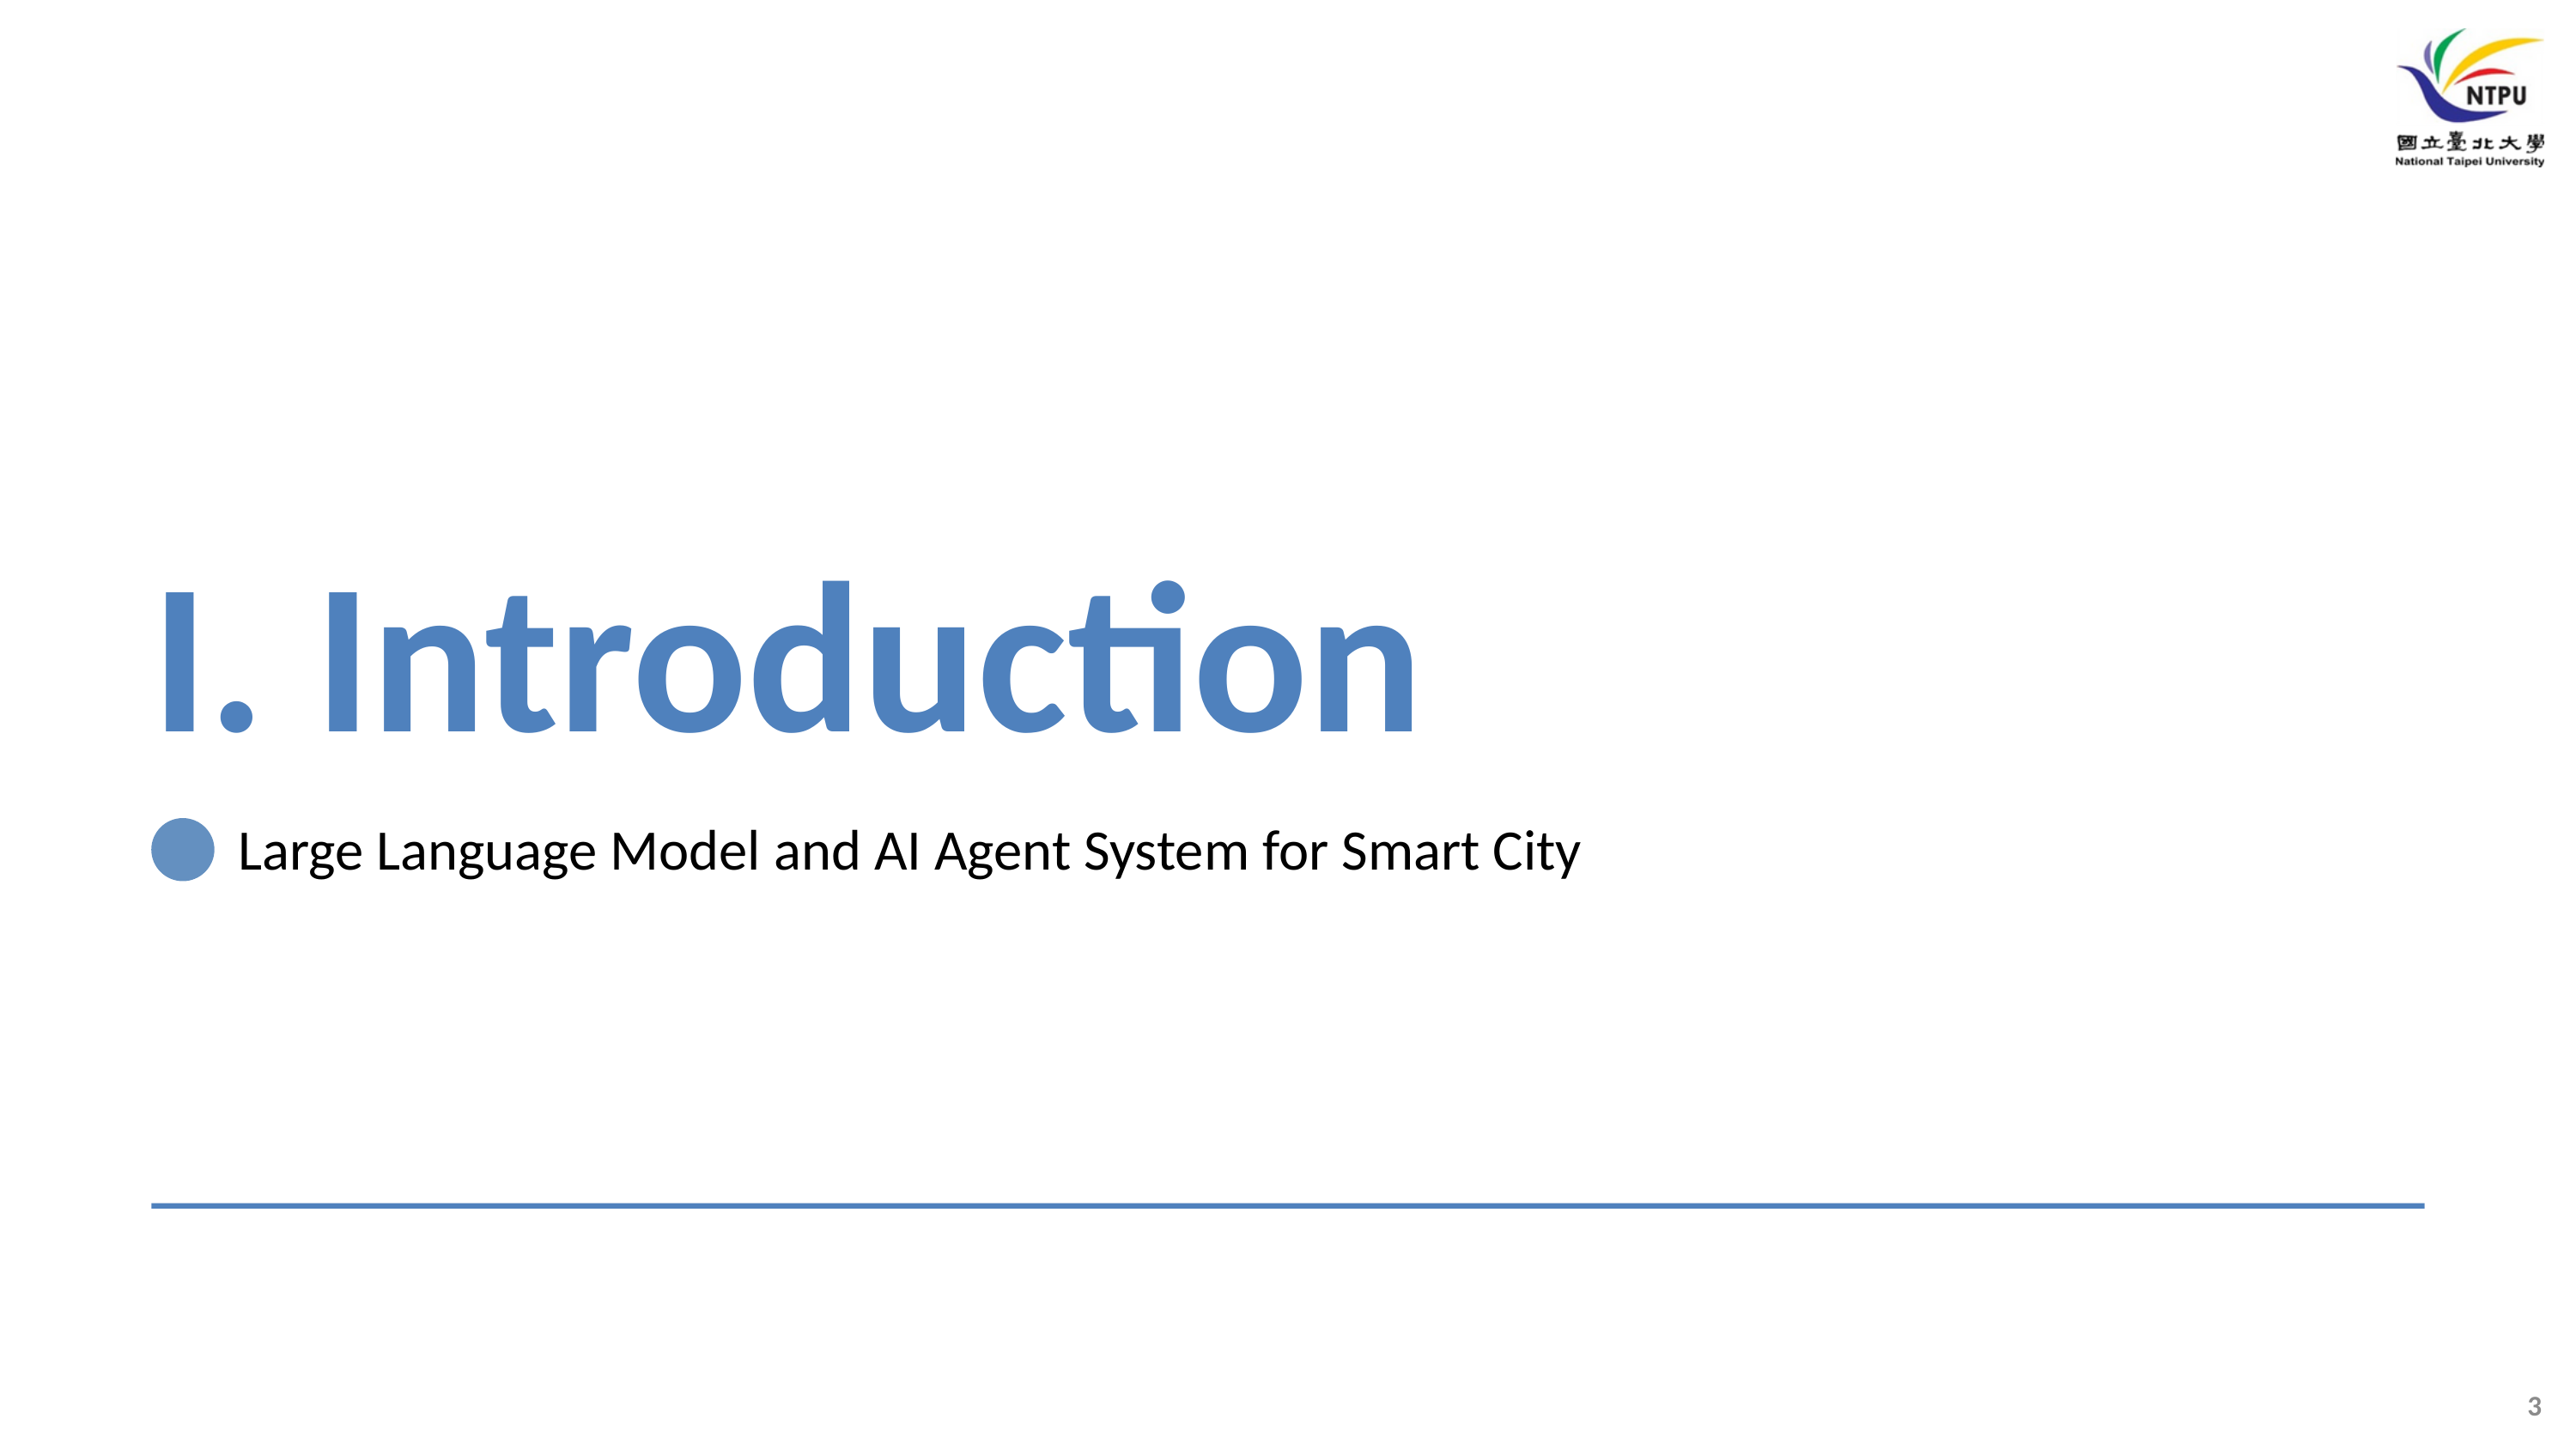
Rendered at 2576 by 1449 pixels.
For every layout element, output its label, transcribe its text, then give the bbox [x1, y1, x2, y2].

slide_number 3 [2254, 1379, 2555, 1431]
text_box I. Introduction [151, 449, 2432, 775]
text_box [2396, 28, 2545, 168]
text_box Large Language Model and AI Agent System for Smart City [238, 811, 2008, 882]
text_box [150, 817, 215, 882]
